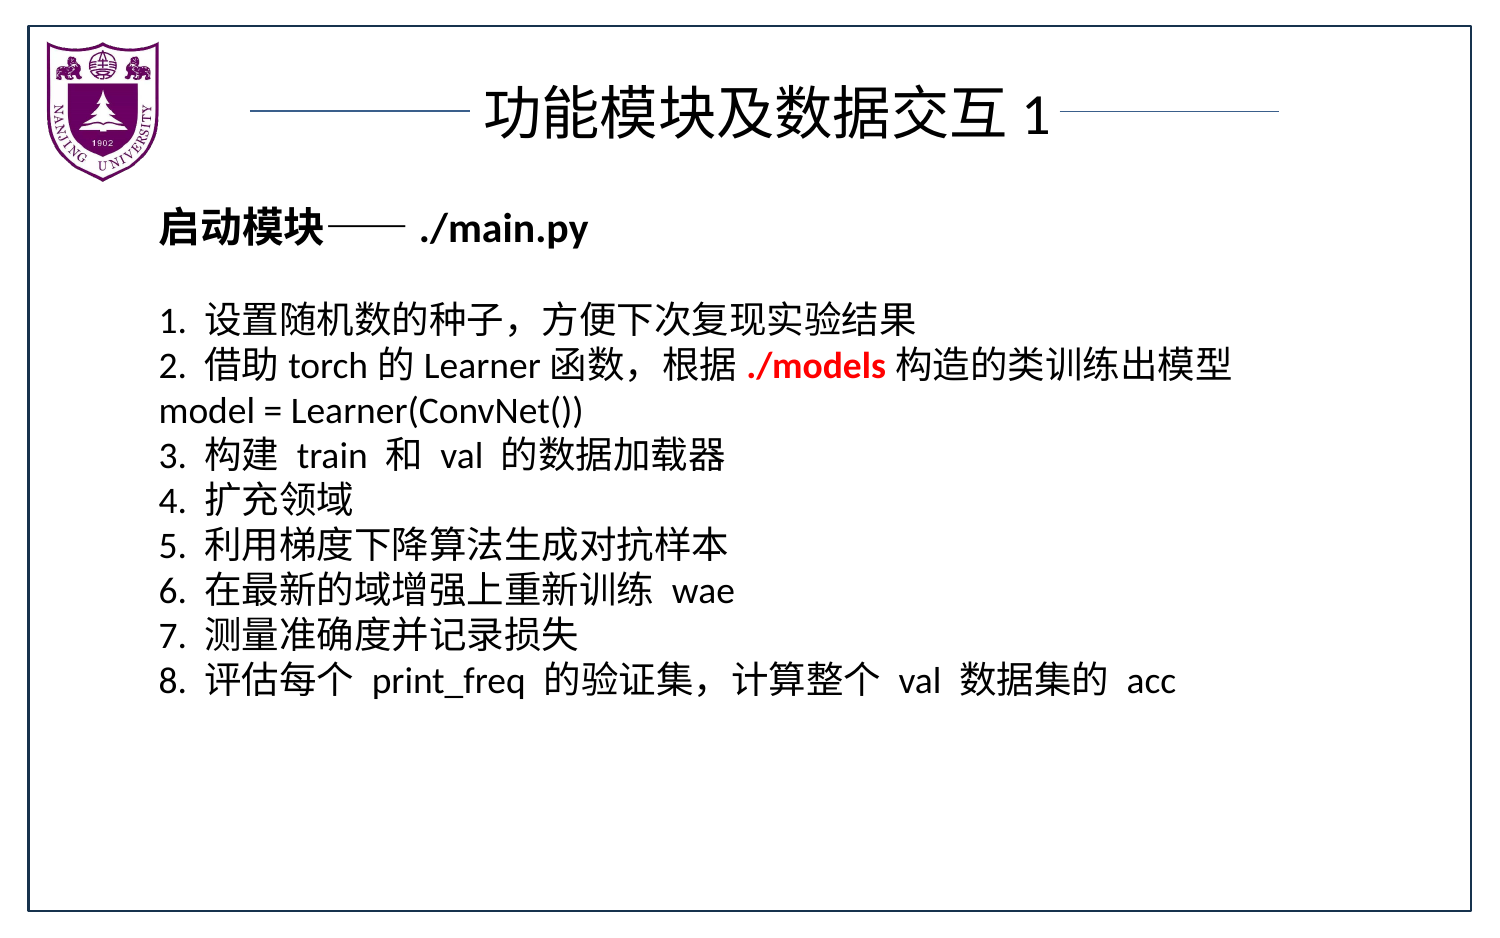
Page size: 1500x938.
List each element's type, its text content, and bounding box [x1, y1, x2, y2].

text_box [28, 26, 1472, 911]
picture [89, 380, 1411, 749]
text_box [46, 41, 159, 182]
text_box 功能模块及数据交互1 [468, 68, 1066, 154]
text_box 启动模块——./main.py 1. 设置随机数的种子，方便下次复现实验结果 2. 借助torch的Learner函数，根据./models构造的类训练出模型 model = Learner(ConvNet()) 3. 构建 train 和 val 的数据加载器 4. 扩充领域 5. 利用梯度下降算法生成对抗样本 6. 在最新的域增强上重新训练 wae 7. 测量准确度并记录损失 8. 评估每个 print_freq 的验证集，计算整个 val 数据集的 acc [143, 193, 1248, 379]
